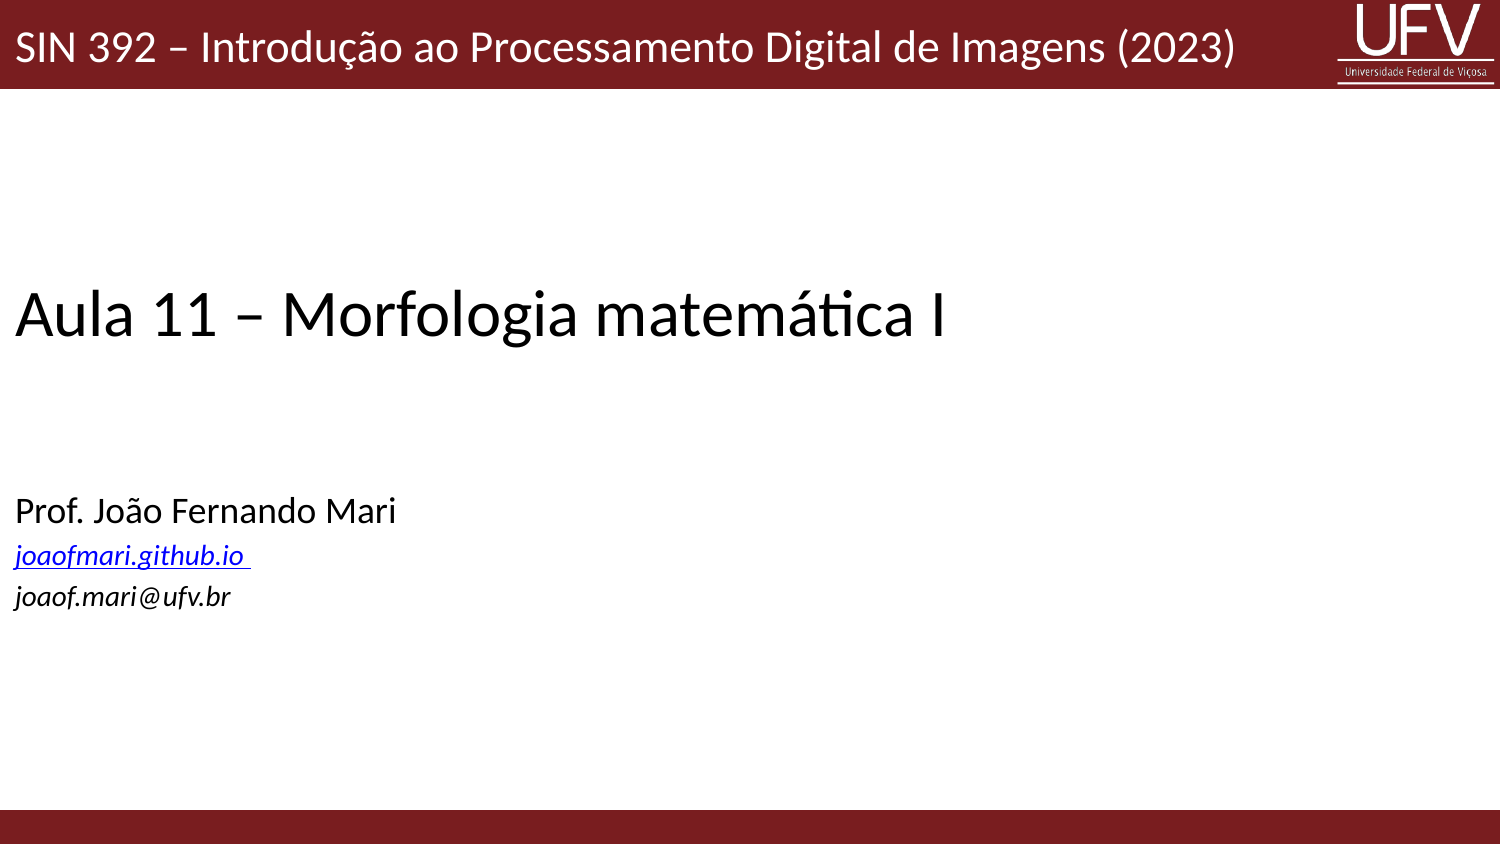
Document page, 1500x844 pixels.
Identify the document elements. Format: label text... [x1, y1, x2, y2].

text_box SIN 392 – Introdução ao Processamento Digital de Imagens (2023) [0, 0, 1500, 89]
title Aula 11 – Morfologia matemática I [0, 262, 1500, 443]
subtitle Prof. João Fernando Mari joaofmari.github.io joaof.mari@ufv.br [0, 478, 1500, 694]
